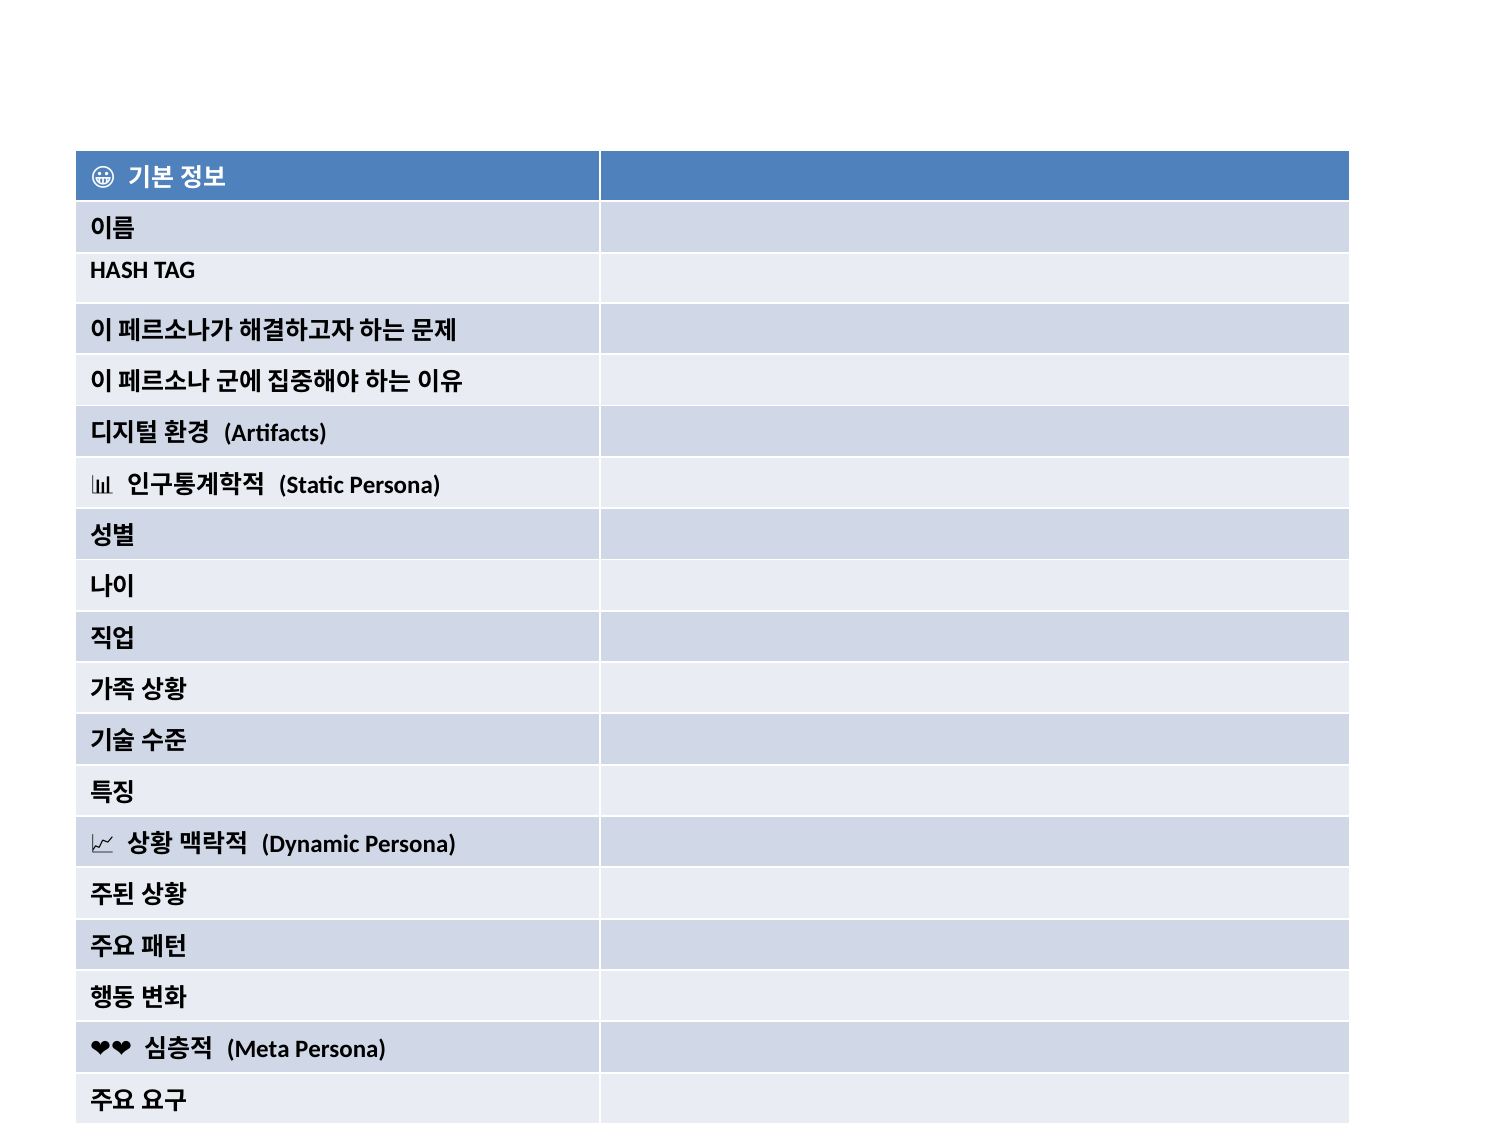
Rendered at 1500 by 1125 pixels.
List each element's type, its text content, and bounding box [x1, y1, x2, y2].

table_cell [601, 458, 1349, 507]
table_cell 이 페르소나가 해결하고자 하는 문제 [76, 304, 599, 353]
table_cell [601, 817, 1349, 866]
table_header [601, 151, 1349, 200]
table_cell [601, 612, 1349, 661]
table_cell [601, 920, 1349, 969]
table_cell 📈 상황 맥락적 (Dynamic Persona) [76, 817, 599, 866]
table_cell [601, 355, 1349, 405]
table_cell 📊 인구통계학적 (Static Persona) [76, 458, 599, 507]
table_cell [601, 714, 1349, 764]
table_cell 이름 [76, 202, 599, 252]
table_cell [601, 1022, 1349, 1072]
table_cell 디지털 환경 (Artifacts) [76, 406, 599, 456]
table_cell [601, 254, 1349, 302]
table_cell ❤️‍🔥 심층적 (Meta Persona) [76, 1022, 599, 1072]
table_cell 특징 [76, 766, 599, 815]
table_cell 가족 상황 [76, 663, 599, 712]
table_cell [601, 663, 1349, 712]
table_cell 직업 [76, 612, 599, 661]
table_cell [601, 868, 1349, 918]
table_cell HASH TAG [76, 254, 599, 302]
table_cell 기술 수준 [76, 714, 599, 764]
table_cell [601, 304, 1349, 353]
table_cell [601, 202, 1349, 252]
table_cell [601, 560, 1349, 610]
table_header 😀 기본 정보 [76, 151, 599, 200]
table_cell 주요 요구 [76, 1074, 599, 1123]
table_cell [601, 971, 1349, 1020]
table_cell 이 페르소나 군에 집중해야 하는 이유 [76, 355, 599, 405]
table_cell [601, 509, 1349, 559]
table_cell 성별 [76, 509, 599, 559]
table_cell [601, 766, 1349, 815]
table_cell 행동 변화 [76, 971, 599, 1020]
table_cell [601, 406, 1349, 456]
table_cell 주요 패턴 [76, 920, 599, 969]
table_cell [601, 1074, 1349, 1123]
table_cell 나이 [76, 560, 599, 610]
table_cell 주된 상황 [76, 868, 599, 918]
